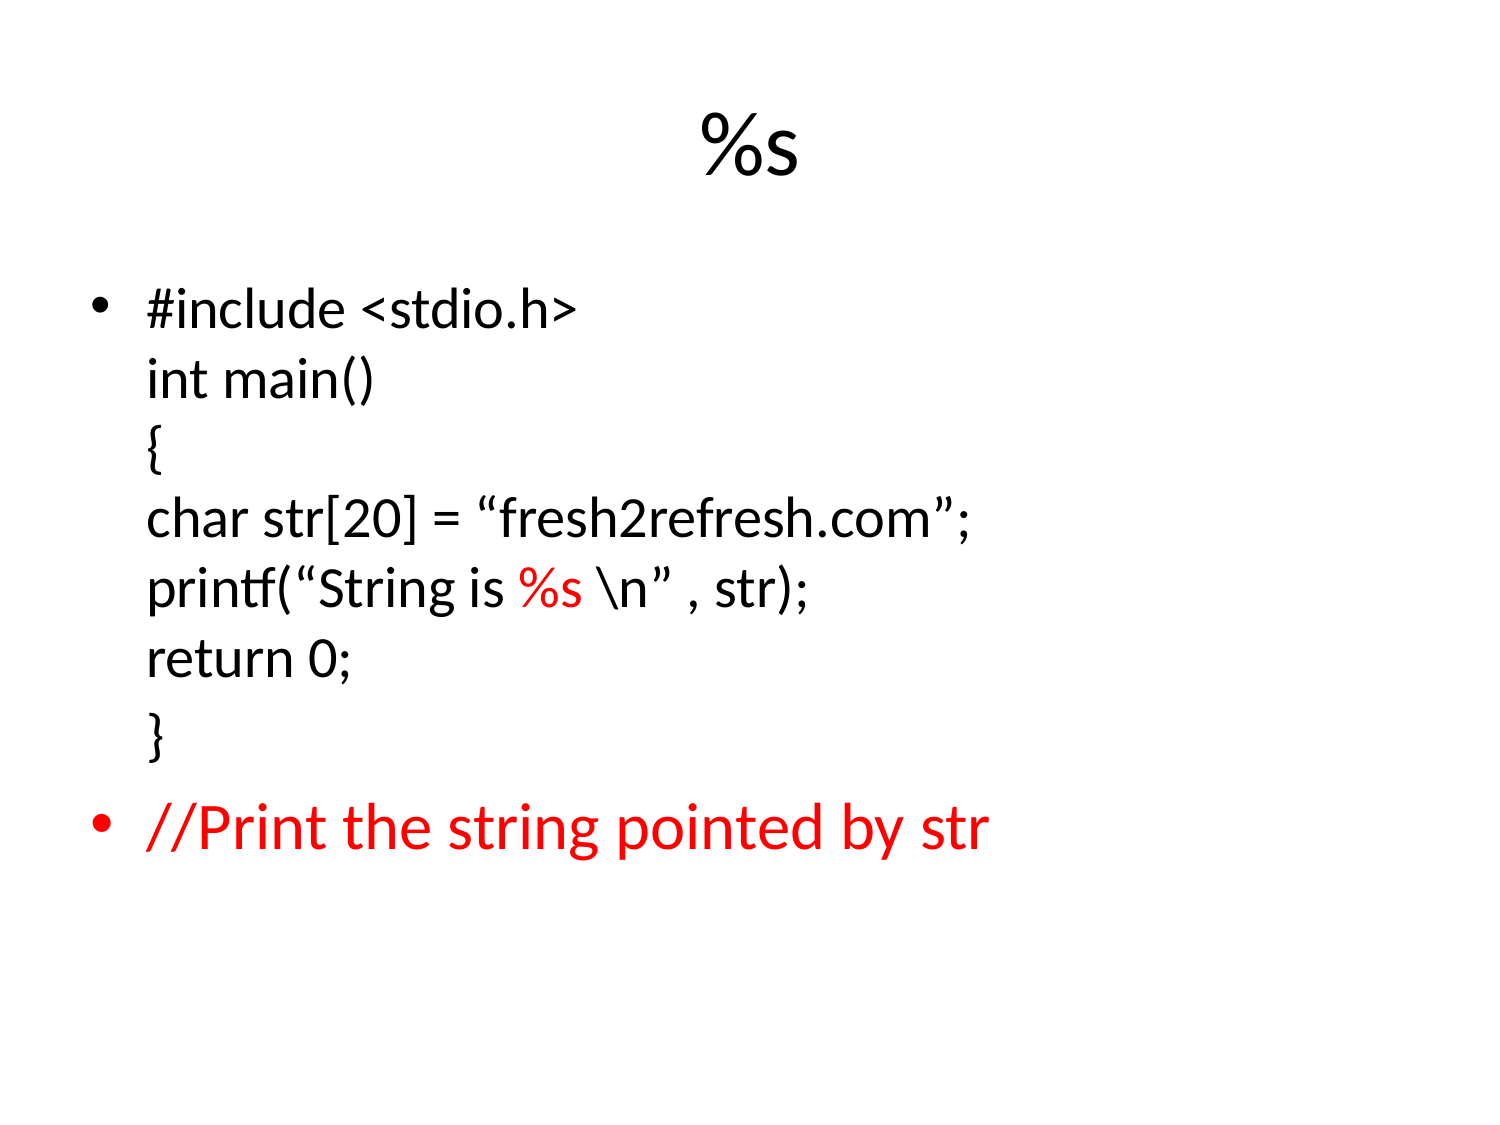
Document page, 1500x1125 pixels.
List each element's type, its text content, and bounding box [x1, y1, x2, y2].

list #include <stdio.h> int main() { char str[20] = “fresh2refresh.com”; printf(“String is %s \n” , str); return 0; } //Print the string pointed by str [75, 262, 1425, 1005]
title %s [75, 45, 1425, 233]
